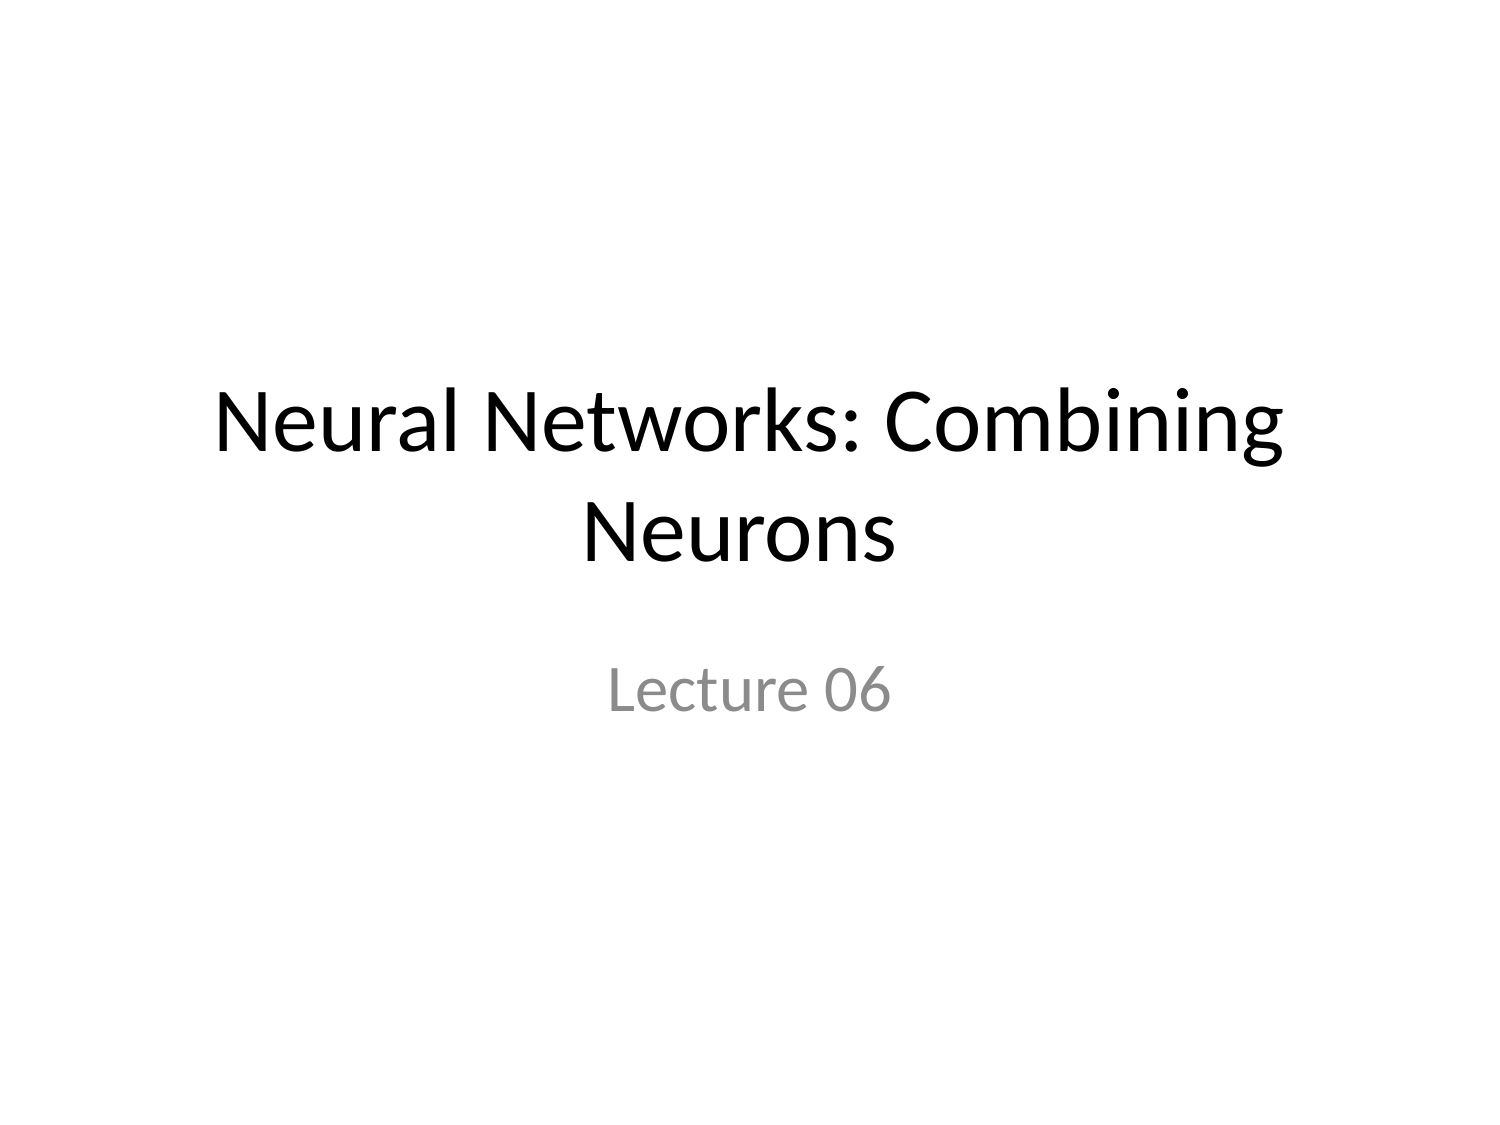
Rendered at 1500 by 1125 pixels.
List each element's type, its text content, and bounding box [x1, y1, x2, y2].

title Neural Networks: Combining Neurons [112, 349, 1388, 591]
subtitle Lecture 06 [225, 637, 1275, 925]
